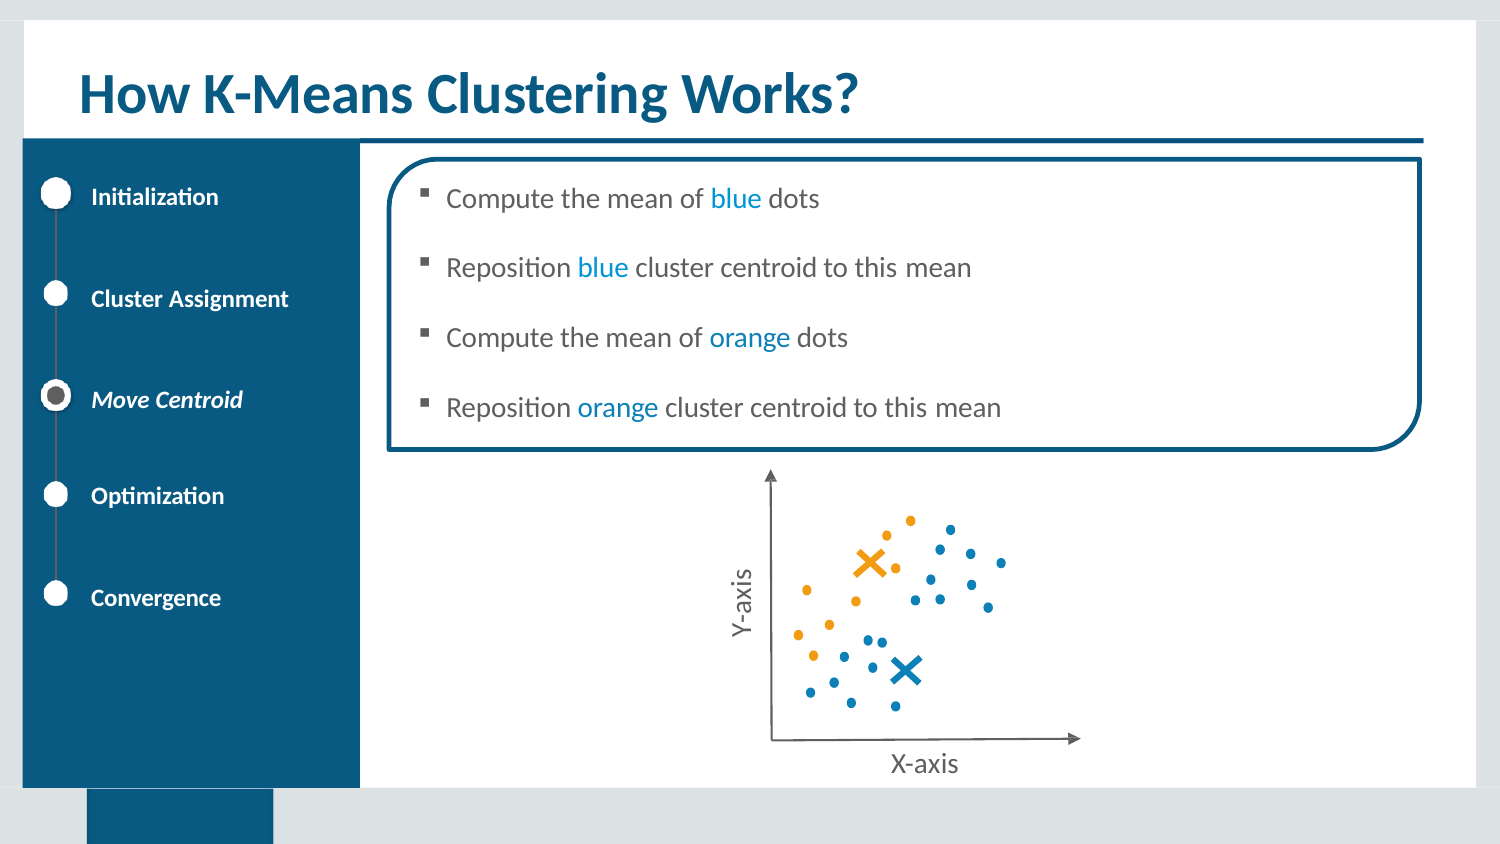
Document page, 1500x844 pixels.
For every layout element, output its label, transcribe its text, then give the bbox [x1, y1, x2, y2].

text_box [22, 138, 360, 788]
text_box [793, 629, 804, 641]
text_box Move Centroid [89, 381, 247, 414]
text_box [996, 558, 1006, 569]
text_box [873, 138, 1424, 144]
text_box [926, 574, 936, 585]
text_box [882, 530, 892, 541]
text_box [805, 687, 816, 698]
text_box [983, 602, 993, 613]
text_box X-axis [888, 742, 963, 780]
text_box [764, 469, 777, 741]
text_box Reposition orange cluster centroid to this mean [416, 386, 1012, 424]
text_box [43, 180, 68, 206]
text_box [965, 548, 976, 560]
text_box [802, 584, 812, 596]
text_box [967, 579, 977, 591]
text_box [86, 788, 274, 844]
text_box [890, 563, 901, 574]
text_box [839, 651, 849, 662]
text_box [935, 544, 945, 555]
text_box [43, 580, 68, 606]
text_box [40, 177, 71, 209]
text_box [846, 697, 856, 709]
text_box [946, 524, 956, 535]
text_box [851, 596, 861, 607]
text_box [40, 379, 71, 411]
text_box [43, 481, 68, 507]
text_box Compute the mean of blue dots [416, 176, 826, 214]
text_box [863, 635, 873, 646]
text_box Y-axis [727, 567, 761, 640]
text_box [877, 637, 887, 648]
text_box [868, 662, 878, 673]
text_box [43, 280, 68, 306]
text_box [808, 650, 819, 661]
text_box [935, 594, 945, 605]
text_box [905, 515, 916, 527]
text_box [824, 619, 835, 630]
text_box [829, 677, 839, 688]
text_box [910, 595, 921, 606]
text_box [771, 732, 1081, 745]
text_box Optimization Convergence [89, 477, 229, 612]
text_box [389, 159, 1420, 450]
title How K-Means Clustering Works? [77, 53, 873, 197]
text_box [33, 376, 78, 420]
text_box [33, 173, 78, 218]
text_box Initialization [89, 178, 224, 211]
text_box Reposition blue cluster centroid to this mean Cluster Assignment Compute the mean of orange dots [89, 246, 981, 354]
text_box [890, 701, 901, 712]
